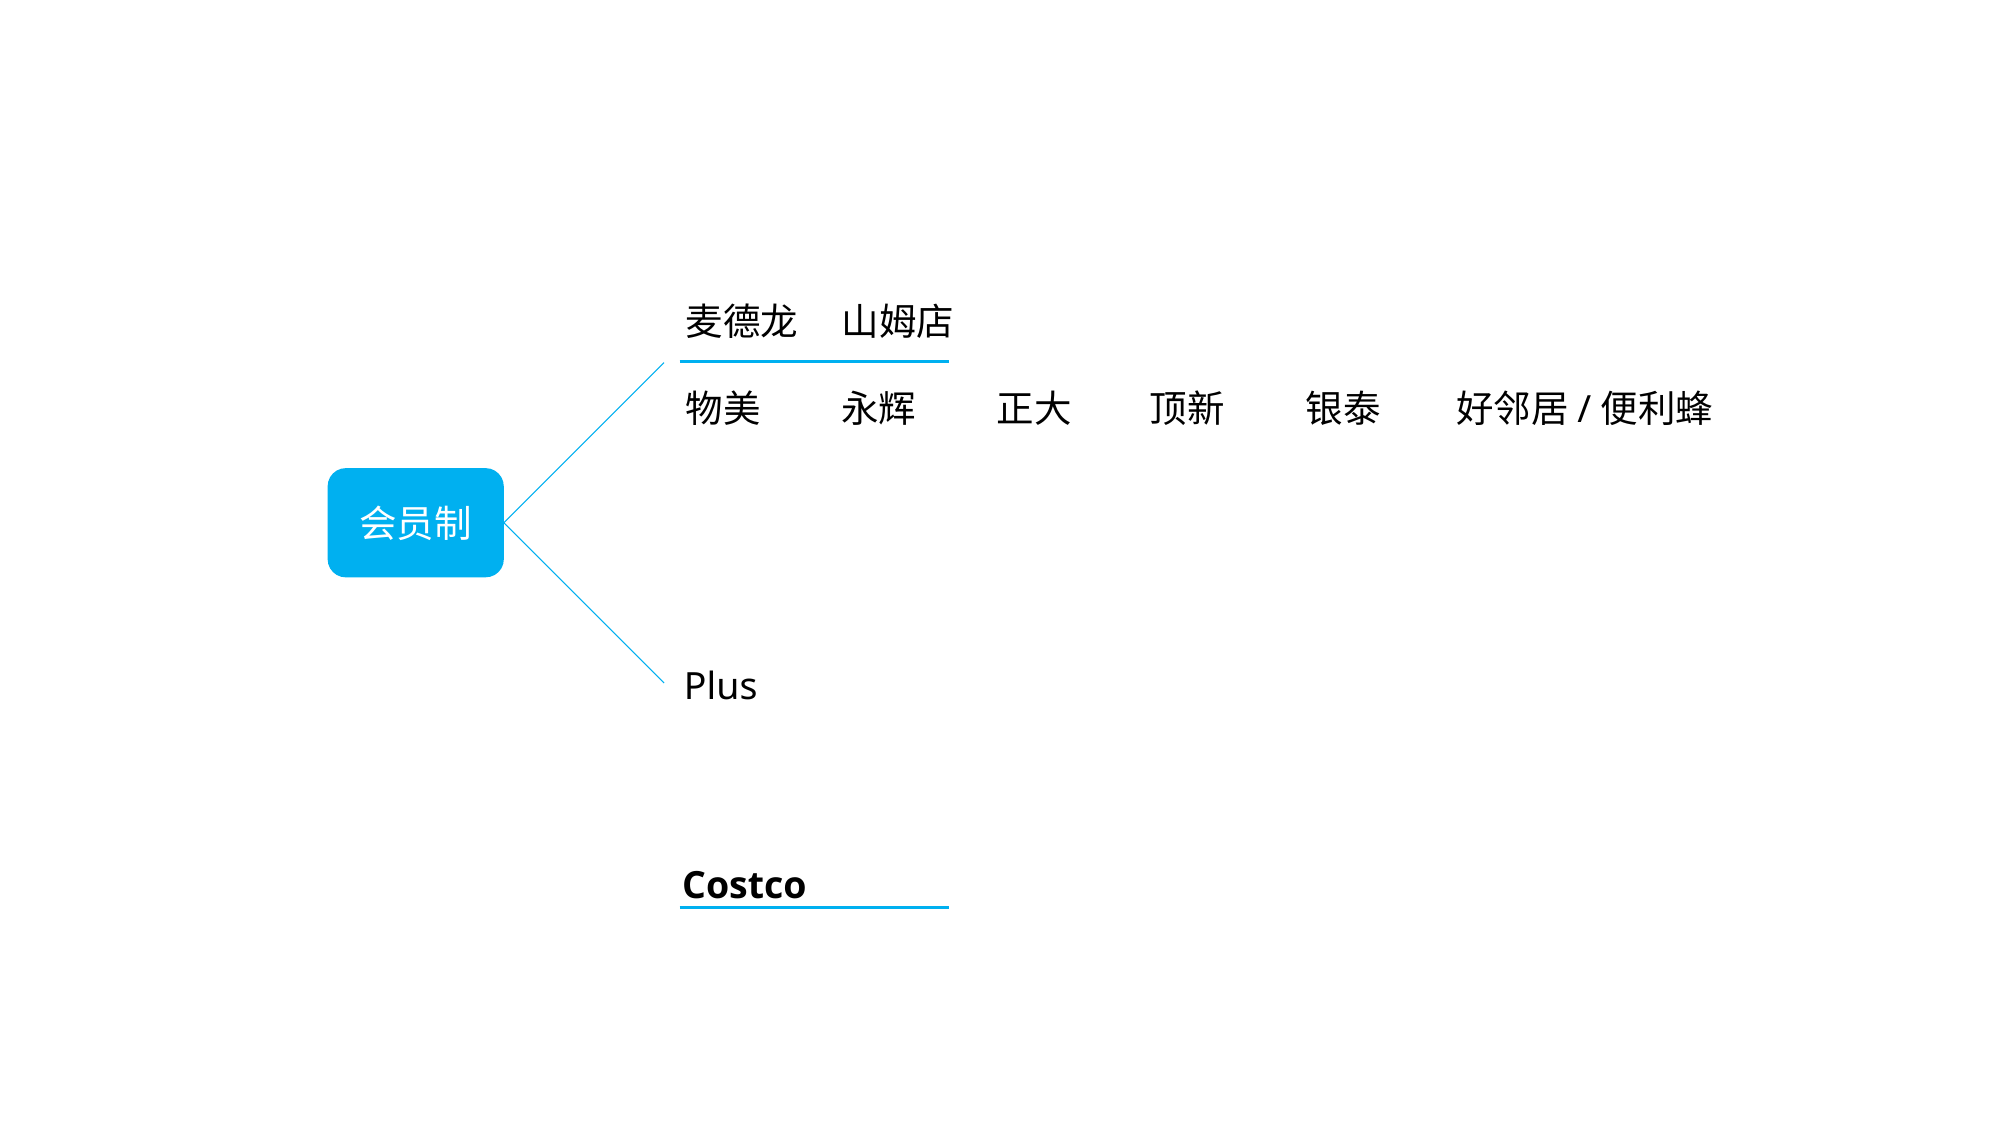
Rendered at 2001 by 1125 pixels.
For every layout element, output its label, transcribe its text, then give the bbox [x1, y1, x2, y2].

text_box 物美 [685, 384, 761, 431]
text_box Plus [683, 661, 758, 707]
text_box 永辉 [841, 384, 917, 431]
text_box 顶新 [1150, 384, 1226, 431]
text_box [503, 522, 665, 684]
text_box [503, 362, 665, 522]
text_box 银泰 [1305, 384, 1382, 431]
text_box 山姆店 [841, 297, 955, 343]
text_box 麦德龙 [685, 297, 799, 343]
text_box 会员制 [326, 467, 503, 579]
text_box Costco [682, 861, 807, 906]
text_box 好邻居/便利蜂 [1456, 384, 1714, 431]
text_box 正大 [996, 384, 1072, 431]
